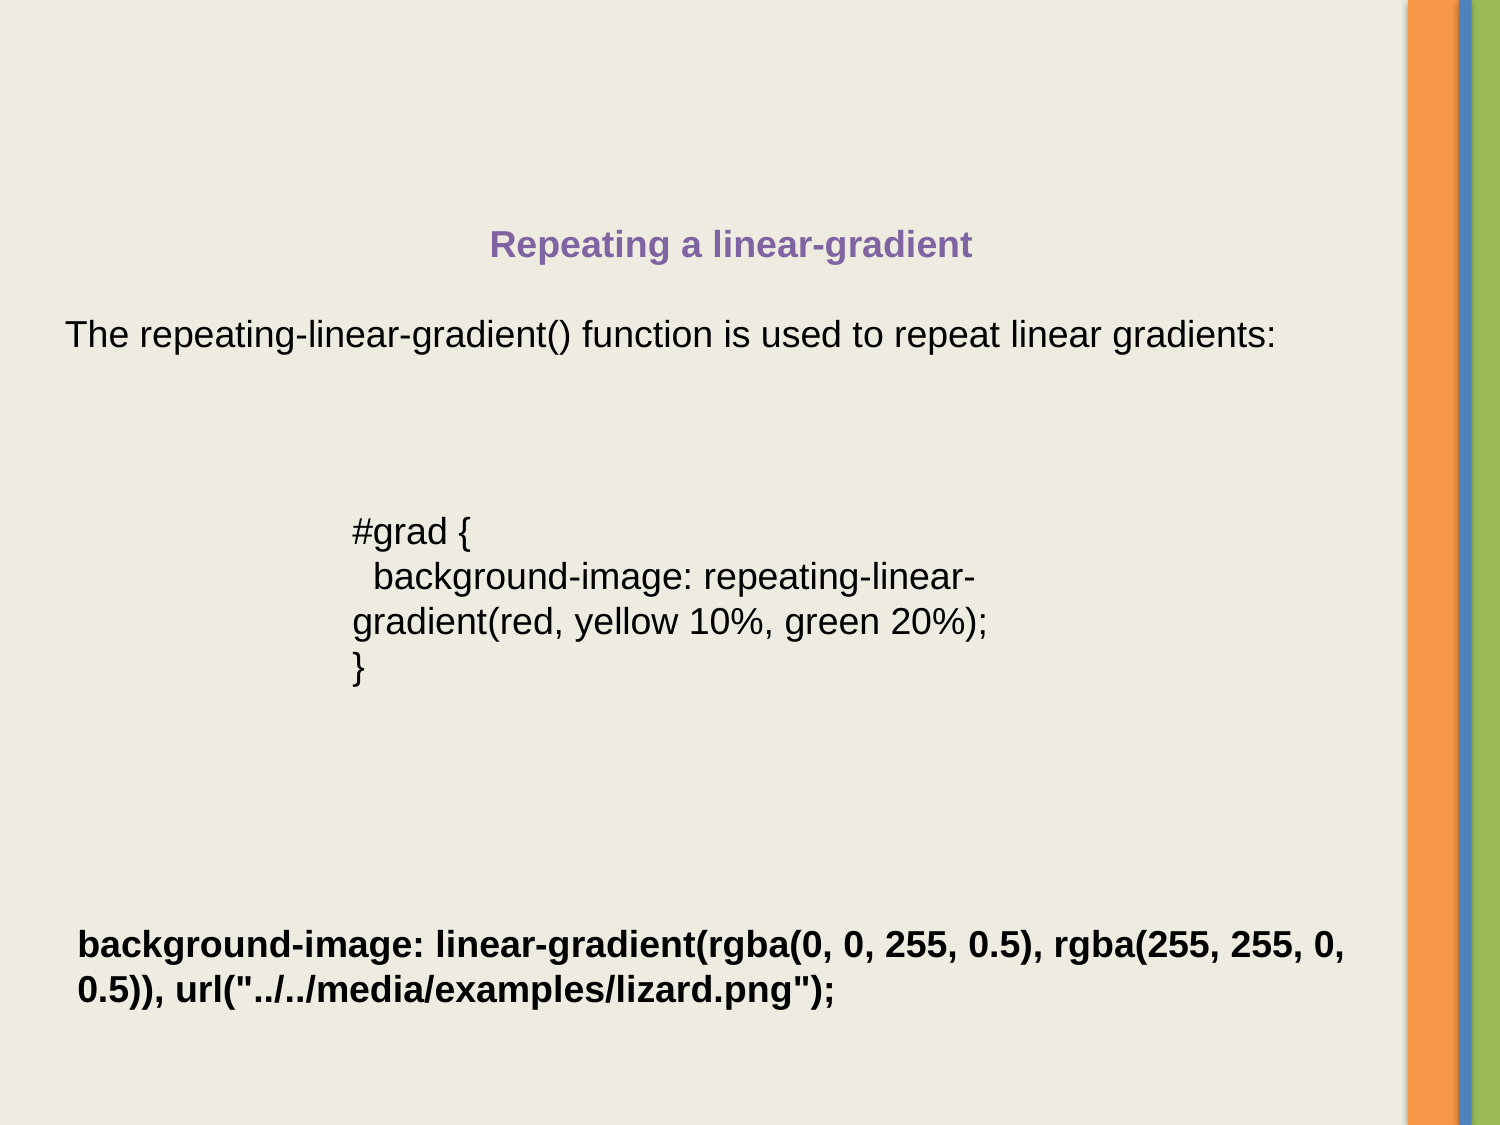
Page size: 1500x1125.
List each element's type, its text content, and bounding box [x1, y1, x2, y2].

text_box background-image: linear-gradient(rgba(0, 0, 255, 0.5), rgba(255, 255, 0, 0.5)), url("../../media/examples/lizard.png"); [62, 912, 1363, 1018]
text_box #grad { background-image: repeating-linear-gradient(red, yellow 10%, green 20%); } [337, 499, 1088, 695]
text_box Repeating a linear-gradient The repeating-linear-gradient() function is used to repeat linear gradients: [49, 212, 1413, 363]
